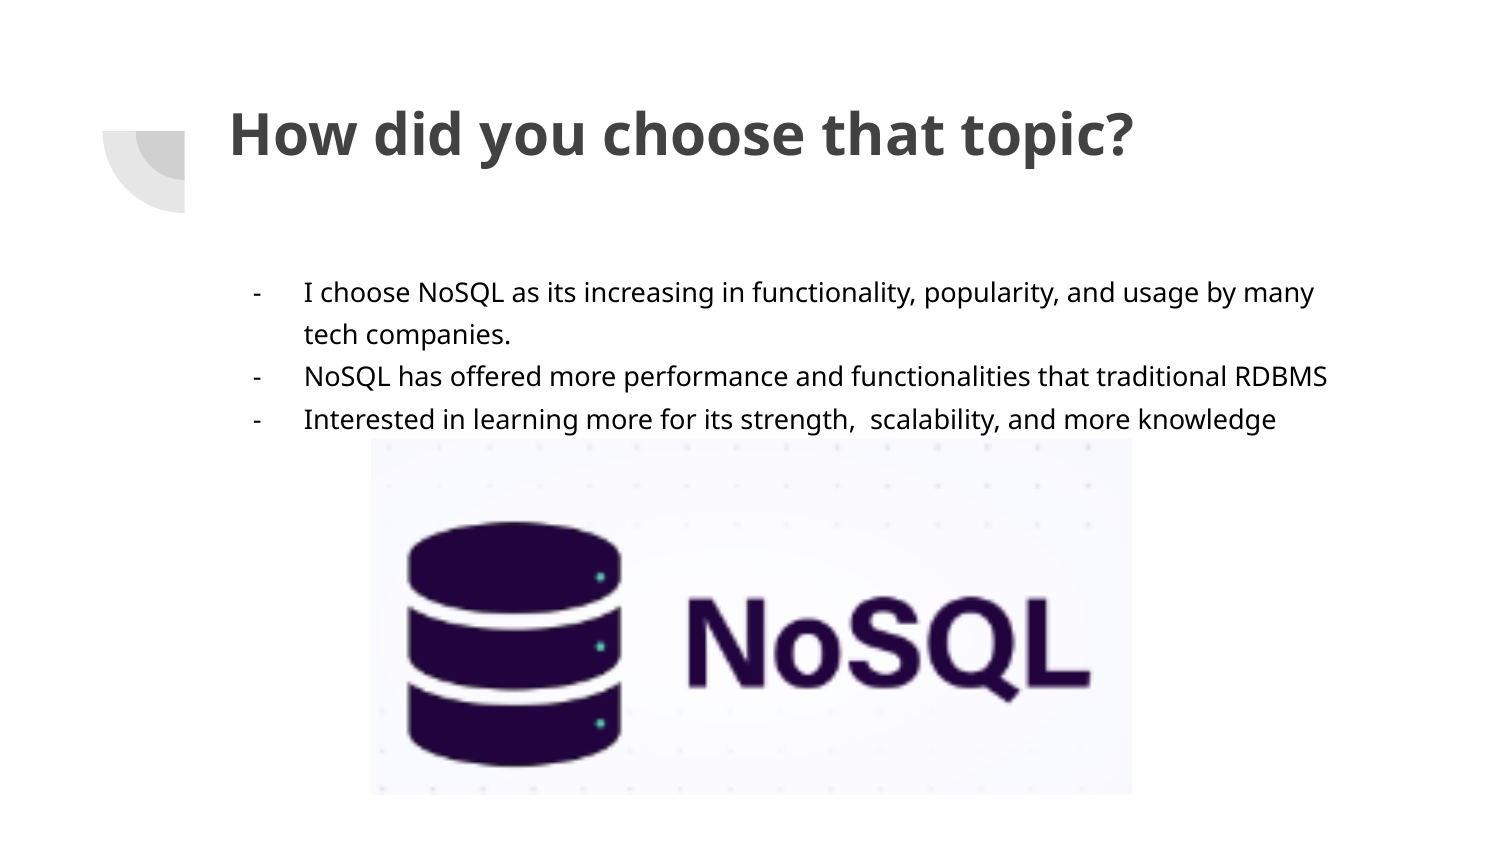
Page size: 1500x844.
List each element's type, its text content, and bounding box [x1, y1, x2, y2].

title How did you choose that topic? [213, 78, 1368, 243]
list I choose NoSQL as its increasing in functionality, popularity, and usage by many tech companies. NoSQL has offered more performance and functionalities that traditional RDBMS Interested in learning more for its strength, scalability, and more knowledge [213, 253, 1368, 671]
picture [370, 438, 1133, 796]
